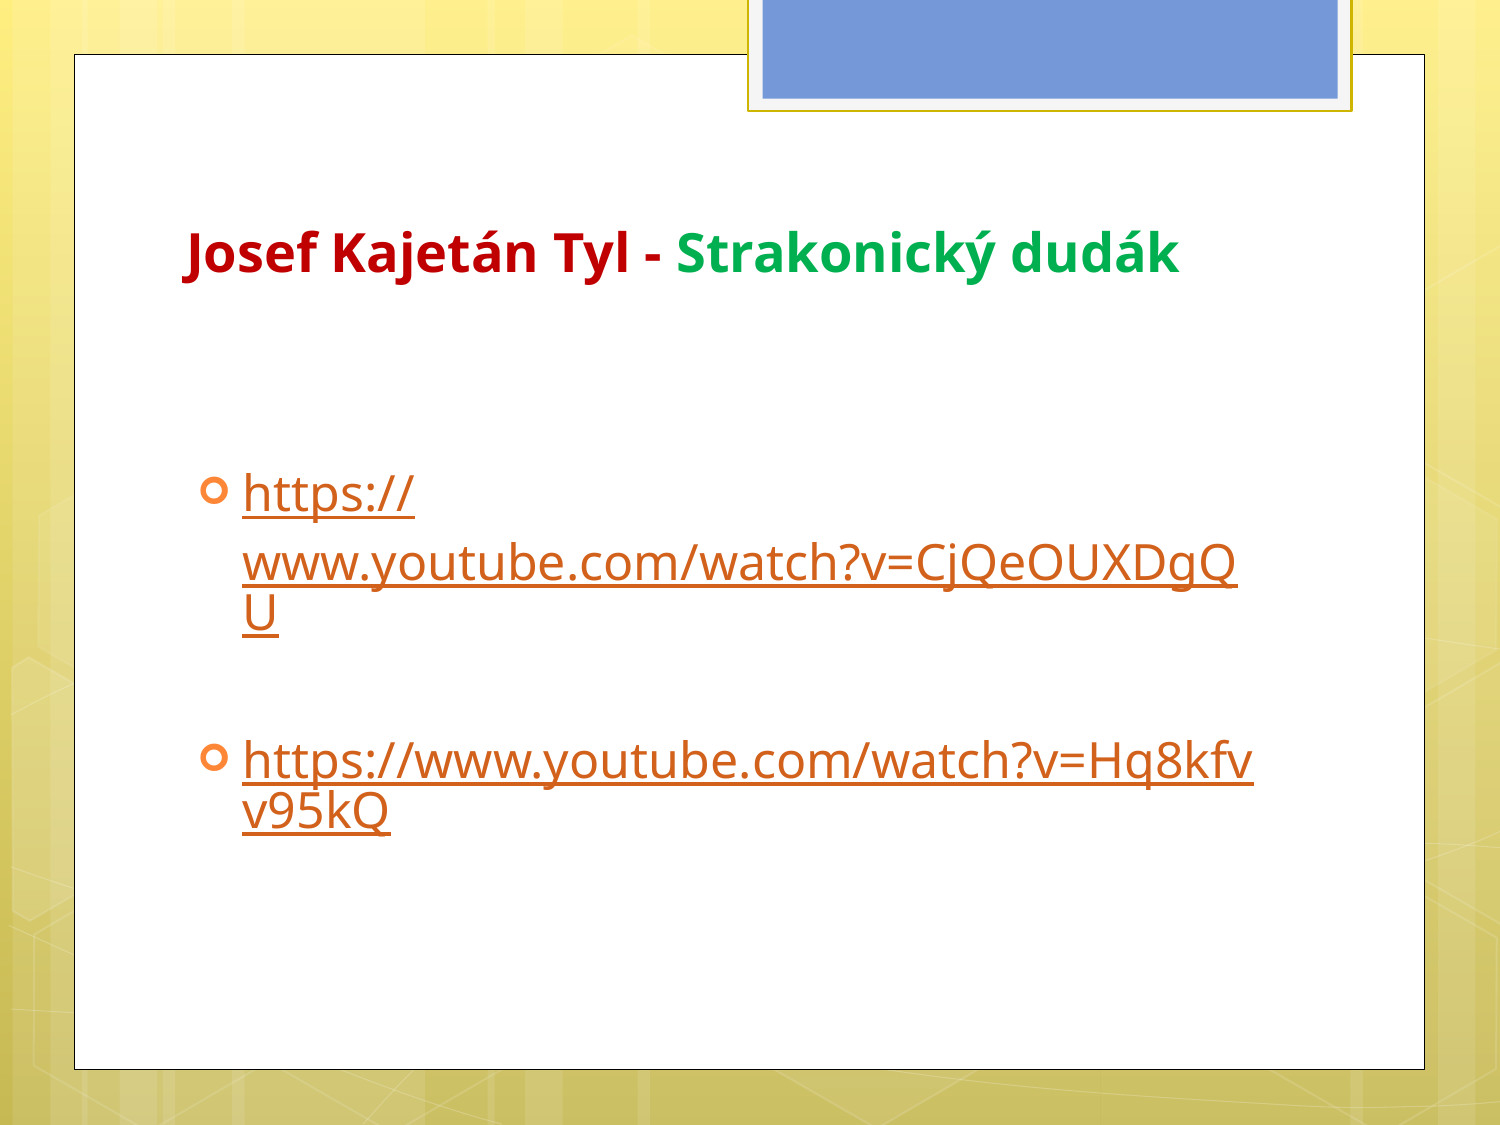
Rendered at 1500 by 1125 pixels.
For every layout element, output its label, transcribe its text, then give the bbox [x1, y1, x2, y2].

list https://www.youtube.com/watch?v=CjQeOUXDgQU https://www.youtube.com/watch?v=Hq8kfvv95kQ [171, 314, 1283, 957]
title Josef Kajetán Tyl - Strakonický dudák [171, 168, 1324, 357]
